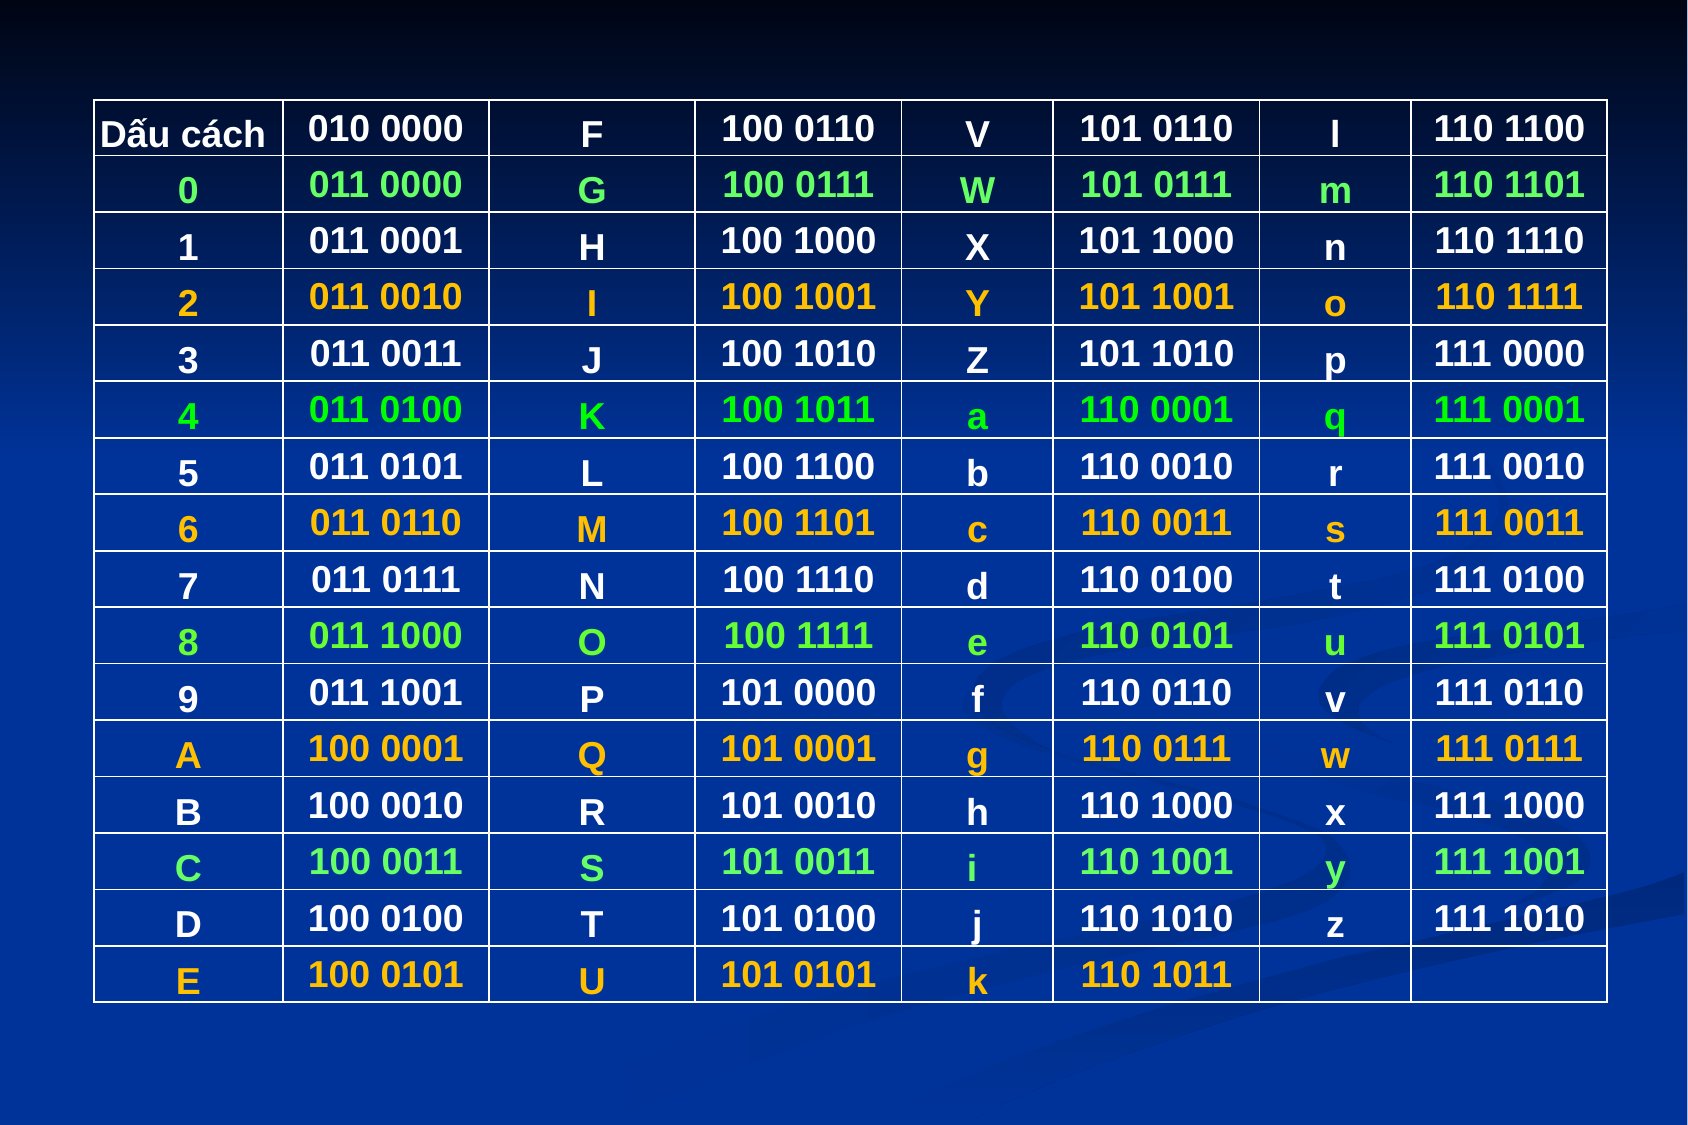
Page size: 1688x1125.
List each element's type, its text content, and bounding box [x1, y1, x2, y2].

table_cell 111 1010 [1412, 890, 1606, 945]
table_cell 111 0000 [1412, 326, 1606, 380]
table_cell 111 0111 [1412, 721, 1606, 776]
table_cell P [490, 664, 694, 719]
table_cell 110 0010 [1054, 439, 1259, 493]
table_cell 011 0101 [284, 439, 488, 493]
table_cell [1412, 947, 1606, 1001]
table_cell s [1260, 495, 1410, 550]
table_cell x [1260, 777, 1410, 832]
table_cell 100 1010 [696, 326, 901, 380]
table_cell 2 [95, 269, 282, 324]
table_cell O [490, 608, 694, 663]
table_cell 100 0101 [284, 947, 488, 1001]
table_cell A [95, 721, 282, 776]
table_cell 111 0001 [1412, 382, 1606, 437]
table_cell o [1260, 269, 1410, 324]
table_cell g [902, 721, 1052, 776]
table_cell a [902, 382, 1052, 437]
table_cell H [490, 213, 694, 268]
table_cell I [490, 269, 694, 324]
table_cell D [95, 890, 282, 945]
table_cell b [902, 439, 1052, 493]
table_cell 011 0110 [284, 495, 488, 550]
table_cell 110 0111 [1054, 721, 1259, 776]
table_cell S [490, 834, 694, 889]
table_cell 101 0001 [696, 721, 901, 776]
table_cell R [490, 777, 694, 832]
table_cell 110 1011 [1054, 947, 1259, 1001]
table_cell 011 0111 [284, 552, 488, 606]
table_cell u [1260, 608, 1410, 663]
table_cell y [1260, 834, 1410, 889]
table_cell 3 [95, 326, 282, 380]
table_cell q [1260, 382, 1410, 437]
table_cell r [1260, 439, 1410, 493]
table_cell W [902, 156, 1052, 211]
table_cell i [902, 834, 1052, 889]
table_cell G [490, 156, 694, 211]
table_cell m [1260, 156, 1410, 211]
table_cell k [902, 947, 1052, 1001]
table_cell E [95, 947, 282, 1001]
table_cell 0 [95, 156, 282, 211]
table_cell 111 1000 [1412, 777, 1606, 832]
table_cell 110 0001 [1054, 382, 1259, 437]
table_cell Q [490, 721, 694, 776]
table_cell 110 0101 [1054, 608, 1259, 663]
table_cell L [490, 439, 694, 493]
table_cell 4 [95, 382, 282, 437]
table_cell 100 0010 [284, 777, 488, 832]
table_cell t [1260, 552, 1410, 606]
table_cell 100 0011 [284, 834, 488, 889]
table_cell 100 0100 [284, 890, 488, 945]
table_cell 110 1101 [1412, 156, 1606, 211]
table_cell 100 0001 [284, 721, 488, 776]
table_cell p [1260, 326, 1410, 380]
table_cell v [1260, 664, 1410, 719]
table_cell 101 0010 [696, 777, 901, 832]
table_cell 011 0000 [284, 156, 488, 211]
table_cell 111 0110 [1412, 664, 1606, 719]
table_cell 5 [95, 439, 282, 493]
table_cell 110 1111 [1412, 269, 1606, 324]
table_cell 110 1000 [1054, 777, 1259, 832]
table_cell 110 0100 [1054, 552, 1259, 606]
table_cell Z [902, 326, 1052, 380]
table_cell 101 0011 [696, 834, 901, 889]
table_cell w [1260, 721, 1410, 776]
table_cell f [902, 664, 1052, 719]
table_cell B [95, 777, 282, 832]
table_cell 100 1000 [696, 213, 901, 268]
table_cell j [902, 890, 1052, 945]
table_cell 6 [95, 495, 282, 550]
table_cell c [902, 495, 1052, 550]
table_cell 110 1110 [1412, 213, 1606, 268]
table_header V [902, 101, 1052, 155]
table_cell T [490, 890, 694, 945]
table_cell Y [902, 269, 1052, 324]
table_cell z [1260, 890, 1410, 945]
table_cell 1 [95, 213, 282, 268]
table_cell U [490, 947, 694, 1001]
table_cell 111 0100 [1412, 552, 1606, 606]
table_cell n [1260, 213, 1410, 268]
table_cell 100 1101 [696, 495, 901, 550]
table_cell 011 1000 [284, 608, 488, 663]
table_cell X [902, 213, 1052, 268]
table_cell 101 0100 [696, 890, 901, 945]
table_cell h [902, 777, 1052, 832]
table_cell 111 0011 [1412, 495, 1606, 550]
table_cell 111 1001 [1412, 834, 1606, 889]
table_cell J [490, 326, 694, 380]
table_cell 110 0011 [1054, 495, 1259, 550]
table_cell e [902, 608, 1052, 663]
table_header F [490, 101, 694, 155]
table_cell 100 1111 [696, 608, 901, 663]
table_cell 110 1001 [1054, 834, 1259, 889]
table_cell 101 1000 [1054, 213, 1259, 268]
table_cell 7 [95, 552, 282, 606]
table_cell 100 0111 [696, 156, 901, 211]
table_cell 011 0001 [284, 213, 488, 268]
table_cell 011 0100 [284, 382, 488, 437]
table_header 110 1100 [1412, 101, 1606, 155]
table_cell 011 0010 [284, 269, 488, 324]
table_cell 100 1110 [696, 552, 901, 606]
table_cell C [95, 834, 282, 889]
table_cell 101 1001 [1054, 269, 1259, 324]
table_cell 101 1010 [1054, 326, 1259, 380]
table_cell [1260, 947, 1410, 1001]
table_cell 111 0101 [1412, 608, 1606, 663]
table_cell 101 0101 [696, 947, 901, 1001]
table_cell d [902, 552, 1052, 606]
table_cell 110 0110 [1054, 664, 1259, 719]
table_header 101 0110 [1054, 101, 1259, 155]
table_cell 011 1001 [284, 664, 488, 719]
table_cell 101 0111 [1054, 156, 1259, 211]
table_cell M [490, 495, 694, 550]
table_cell K [490, 382, 694, 437]
table_header Dấu cách [95, 101, 282, 155]
table_cell N [490, 552, 694, 606]
table_cell 111 0010 [1412, 439, 1606, 493]
table_cell 110 1010 [1054, 890, 1259, 945]
table_header 100 0110 [696, 101, 901, 155]
table_cell 100 1011 [696, 382, 901, 437]
table_cell 101 0000 [696, 664, 901, 719]
table_cell 8 [95, 608, 282, 663]
table_header 010 0000 [284, 101, 488, 155]
table_cell 011 0011 [284, 326, 488, 380]
table_header l [1260, 101, 1410, 155]
table_cell 9 [95, 664, 282, 719]
table_cell 100 1001 [696, 269, 901, 324]
table_cell 100 1100 [696, 439, 901, 493]
